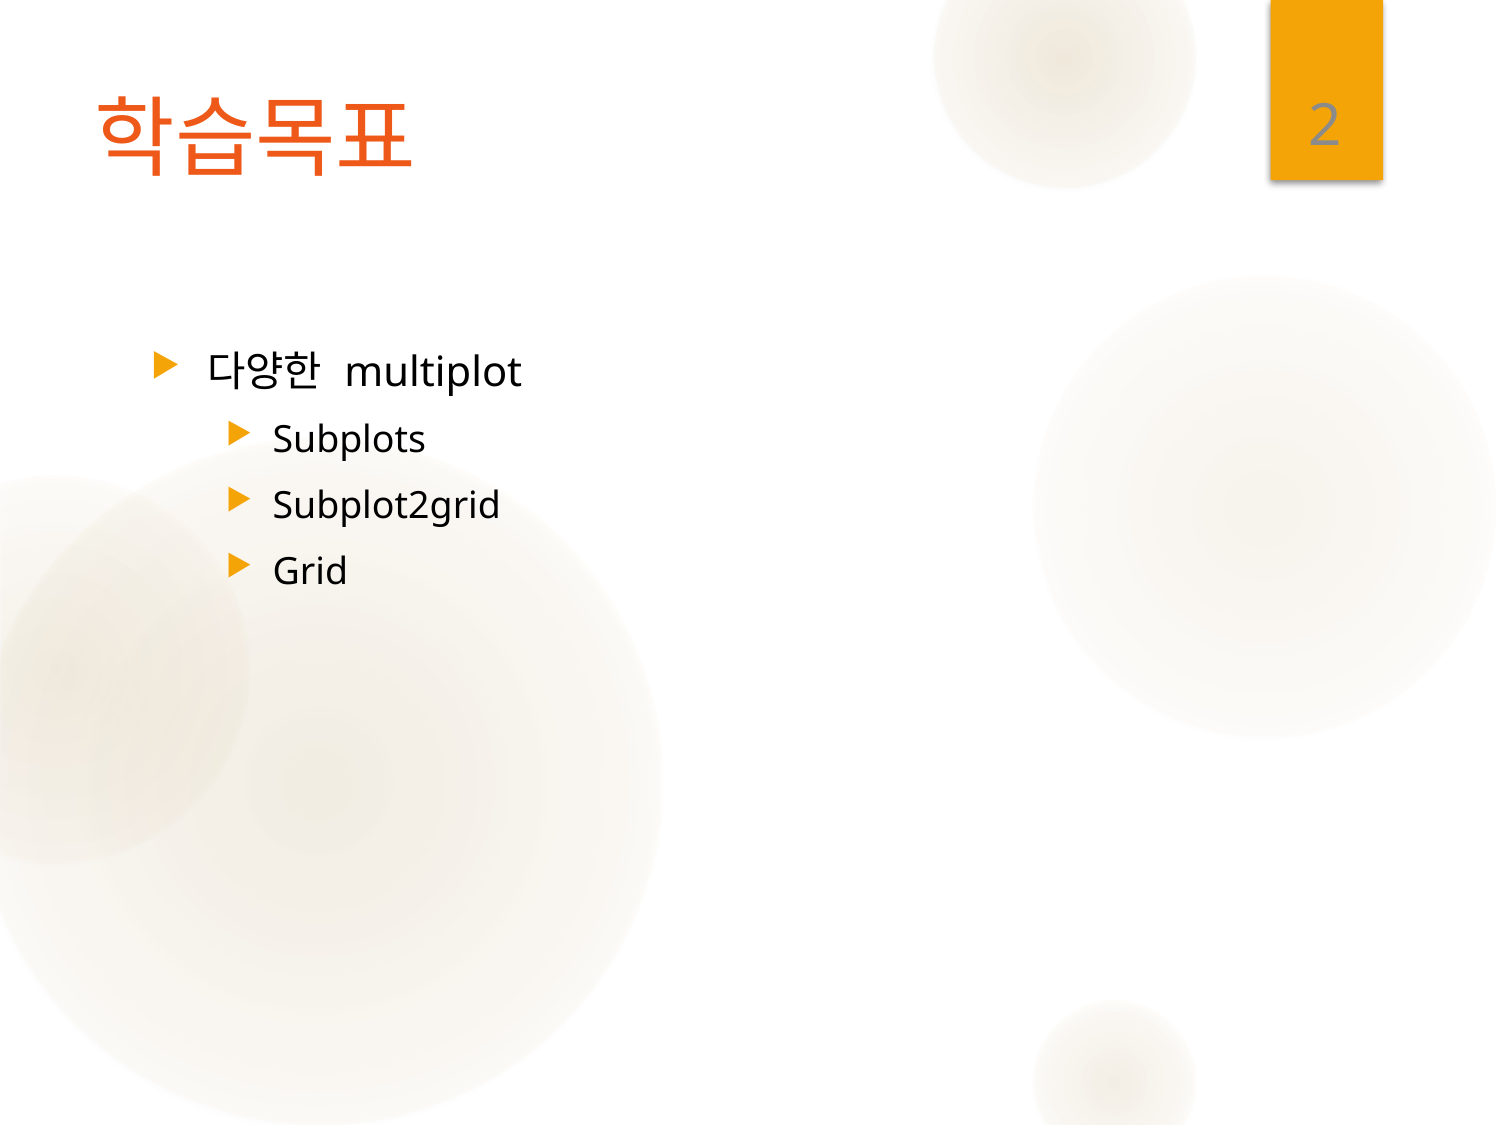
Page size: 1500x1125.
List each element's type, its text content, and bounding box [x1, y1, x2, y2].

title 학습목표 [79, 74, 1237, 304]
slide_number 2 [1273, 48, 1378, 175]
list 다양한 multiplot Subplots Subplot2grid Grid [135, 336, 1237, 1025]
